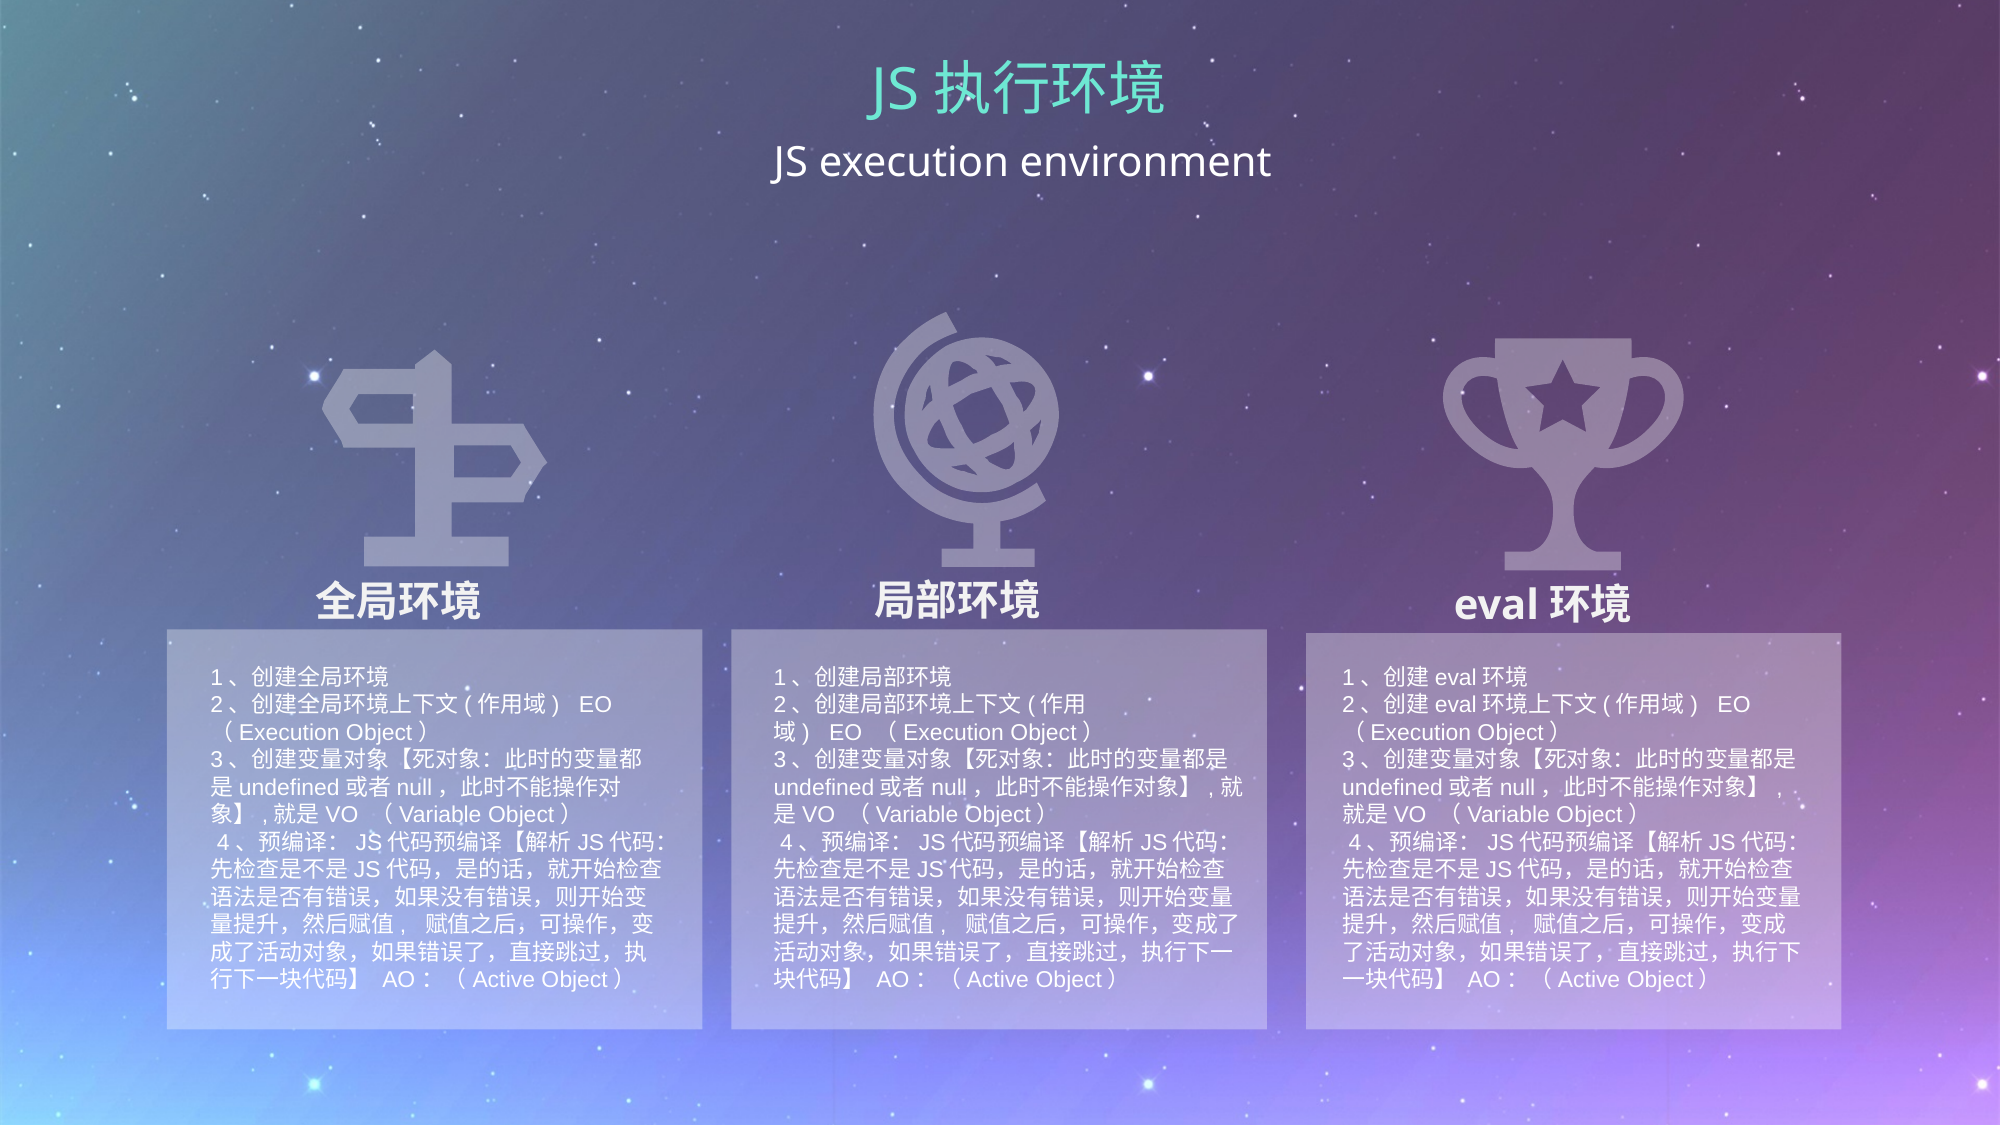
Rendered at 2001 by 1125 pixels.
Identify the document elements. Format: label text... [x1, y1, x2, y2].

picture [0, 0, 2000, 1125]
text_box [904, 337, 1059, 493]
text_box [873, 311, 1046, 566]
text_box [543, 43, 1499, 194]
text_box 全局环境 [300, 567, 569, 633]
text_box [1306, 633, 1842, 1030]
text_box eval环境 [1438, 570, 1708, 636]
text_box 1、创建局部环境 2、创建局部环境上下文(作用域) EO （Execution Object） 3、创建变量对象【死对象：此时的变量都是undefined或者null，此时不能操作对象】,就是VO （Variable Object） 4、预编译：JS代码预编译【解析JS代码：先检查是不是JS代码，是的话，就开始检查语法是否有错误，如果没有错误，则开始变量提升，然后赋值, 赋值之后，可操作，变成了活动对象，如果错误了，直接跳过，执行下一块代码】 AO：（Active Object） [773, 648, 1245, 993]
text_box [1442, 338, 1684, 570]
text_box 局部环境 [859, 566, 1129, 632]
text_box [166, 629, 703, 1030]
text_box [321, 349, 548, 567]
text_box [731, 629, 1267, 1030]
text_box 1、创建全局环境 2、创建全局环境上下文(作用域) EO （Execution Object） 3、创建变量对象【死对象：此时的变量都是undefined或者null，此时不能操作对象】,就是VO （Variable Object） 4、预编译：JS代码预编译【解析JS代码：先检查是不是JS代码，是的话，就开始检查语法是否有错误，如果没有错误，则开始变量提升，然后赋值, 赋值之后，可操作，变成了活动对象，如果错误了，直接跳过，执行下一块代码】 AO：（Active Object） [210, 648, 664, 993]
text_box 1、创建eval环境 2、创建eval环境上下文(作用域) EO （Execution Object） 3、创建变量对象【死对象：此时的变量都是undefined或者null，此时不能操作对象】,就是VO （Variable Object） 4、预编译：JS代码预编译【解析JS代码：先检查是不是JS代码，是的话，就开始检查语法是否有错误，如果没有错误，则开始变量提升，然后赋值, 赋值之后，可操作，变成了活动对象，如果错误了，直接跳过，执行下一块代码】 AO：（Active Object） [1342, 648, 1805, 993]
